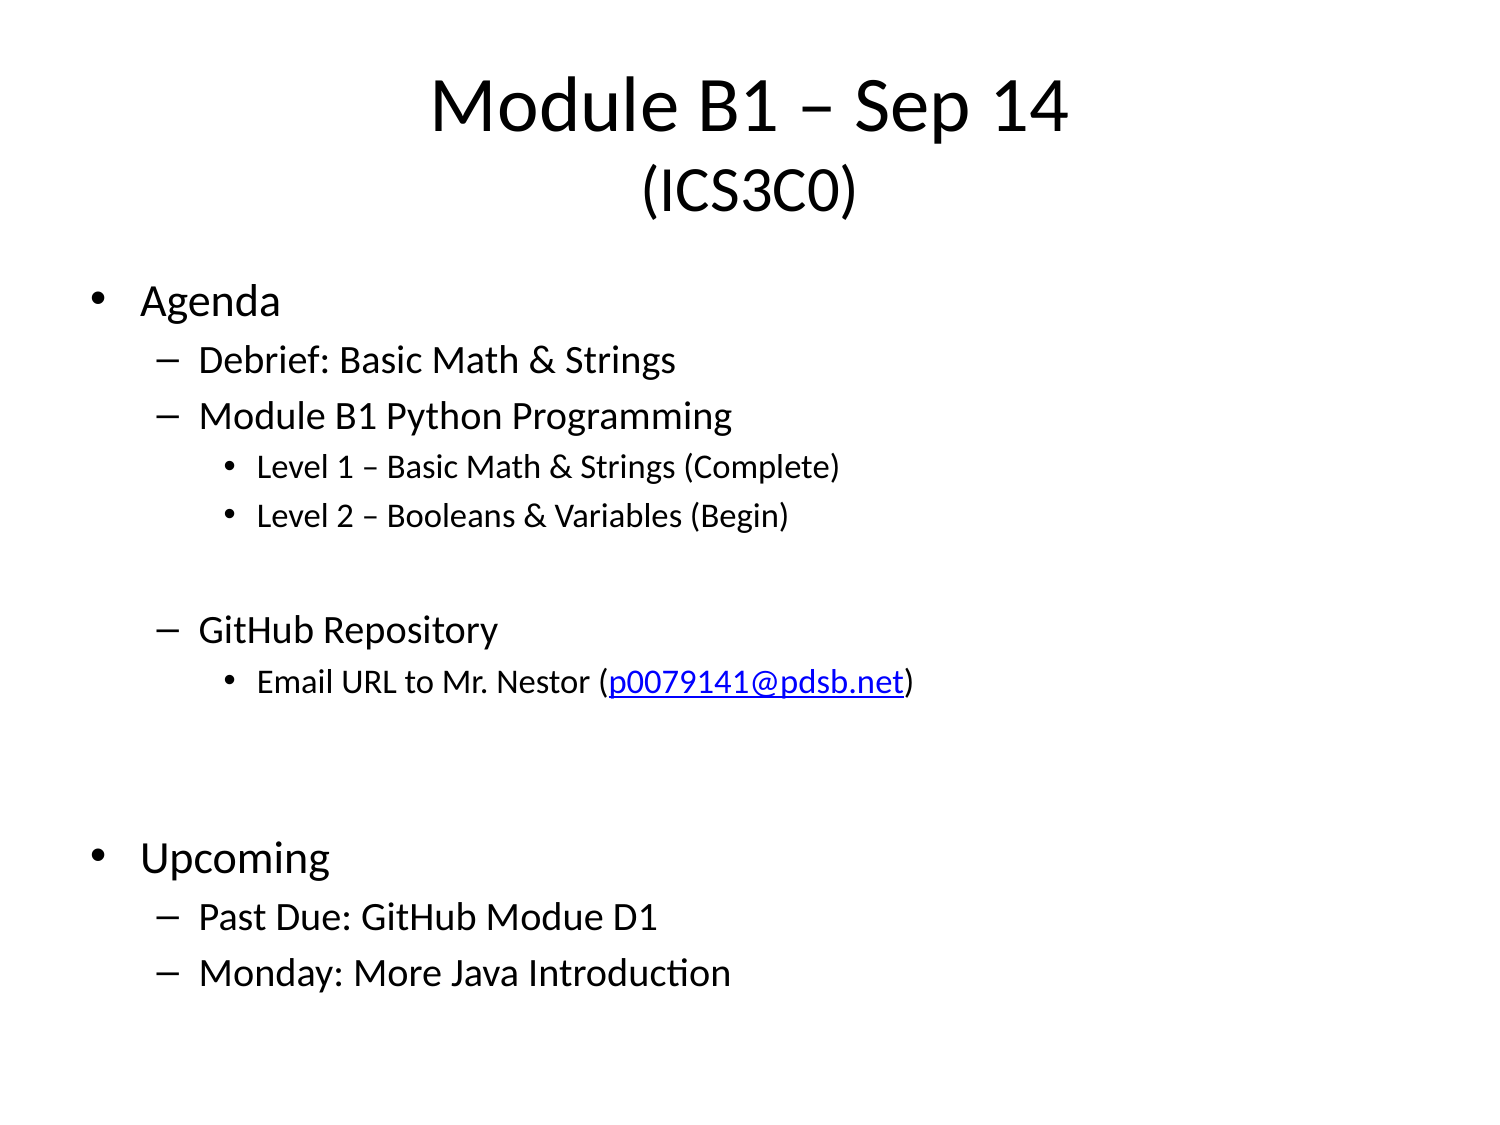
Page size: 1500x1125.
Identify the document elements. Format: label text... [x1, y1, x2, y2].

list Agenda Debrief: Basic Math & Strings Module B1 Python Programming Level 1 – Basic Math & Strings (Complete) Level 2 – Booleans & Variables (Begin) GitHub Repository Email URL to Mr. Nestor (p0079141@pdsb.net) Upcoming Past Due: GitHub Modue D1 Monday: More Java Introduction [75, 262, 1425, 1005]
title Module B1 – Sep 14 (ICS3C0) [75, 45, 1425, 233]
